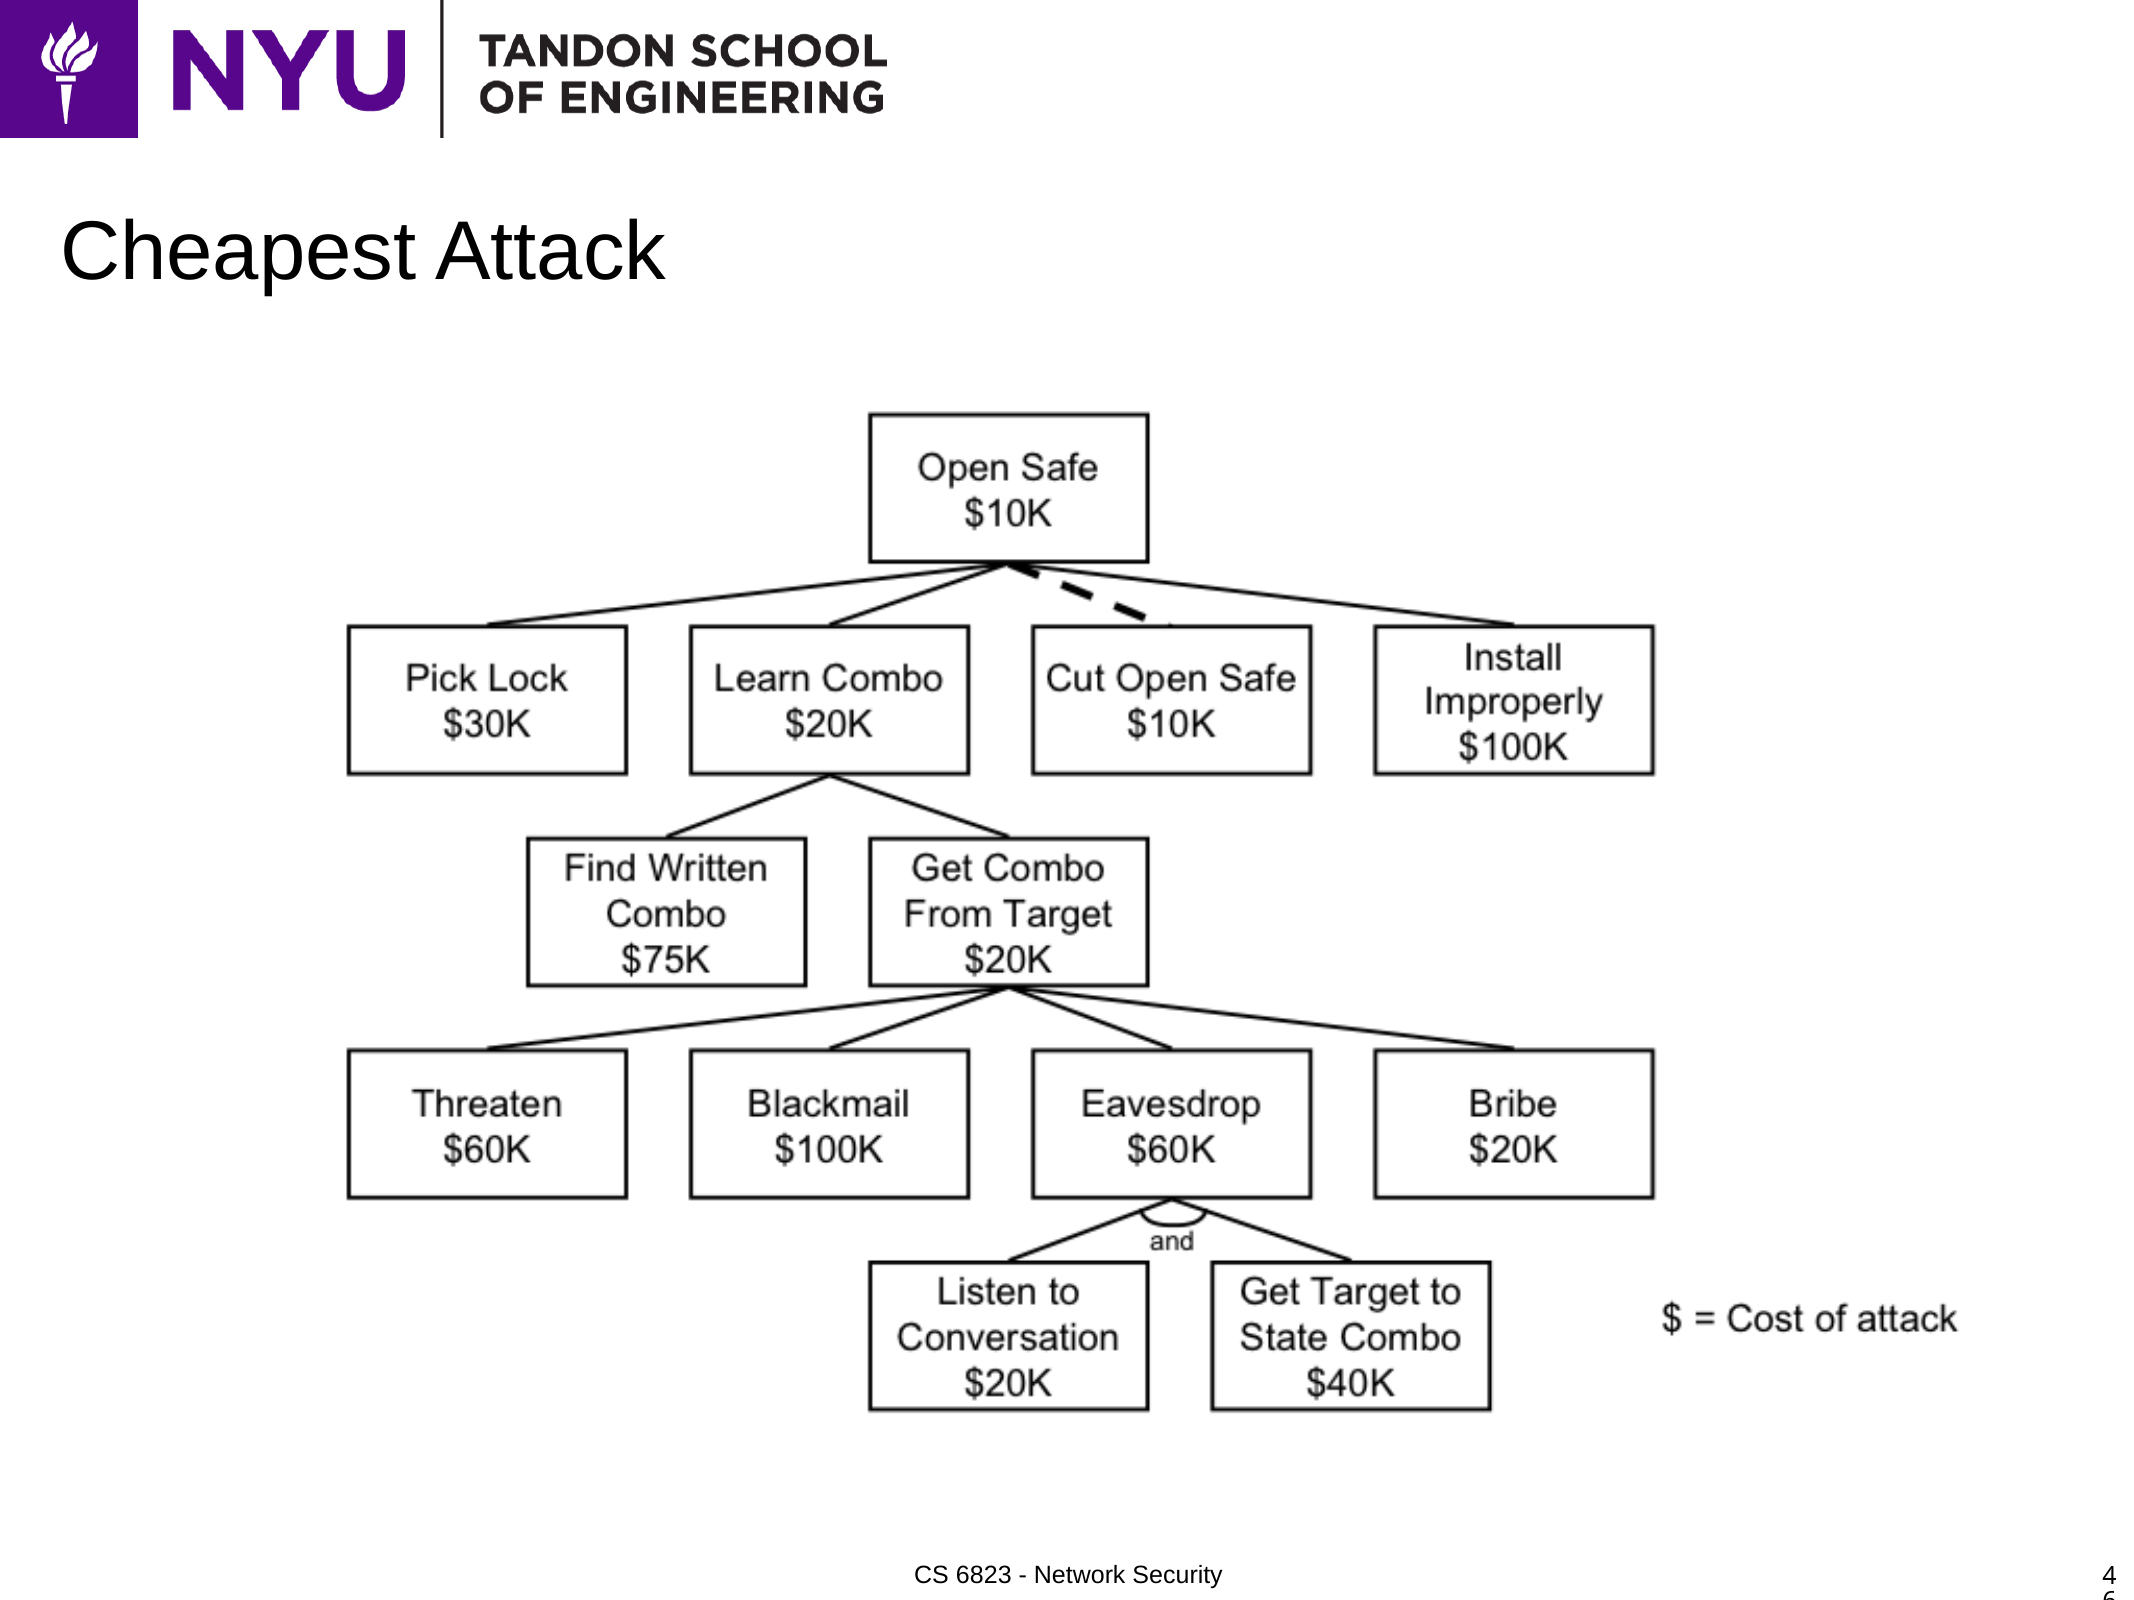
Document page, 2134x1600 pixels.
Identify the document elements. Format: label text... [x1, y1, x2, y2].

title Cheapest Attack [52, 147, 2084, 305]
picture [291, 387, 1980, 1430]
picture [0, 0, 887, 138]
slide_number 46 [2086, 1551, 2132, 1599]
